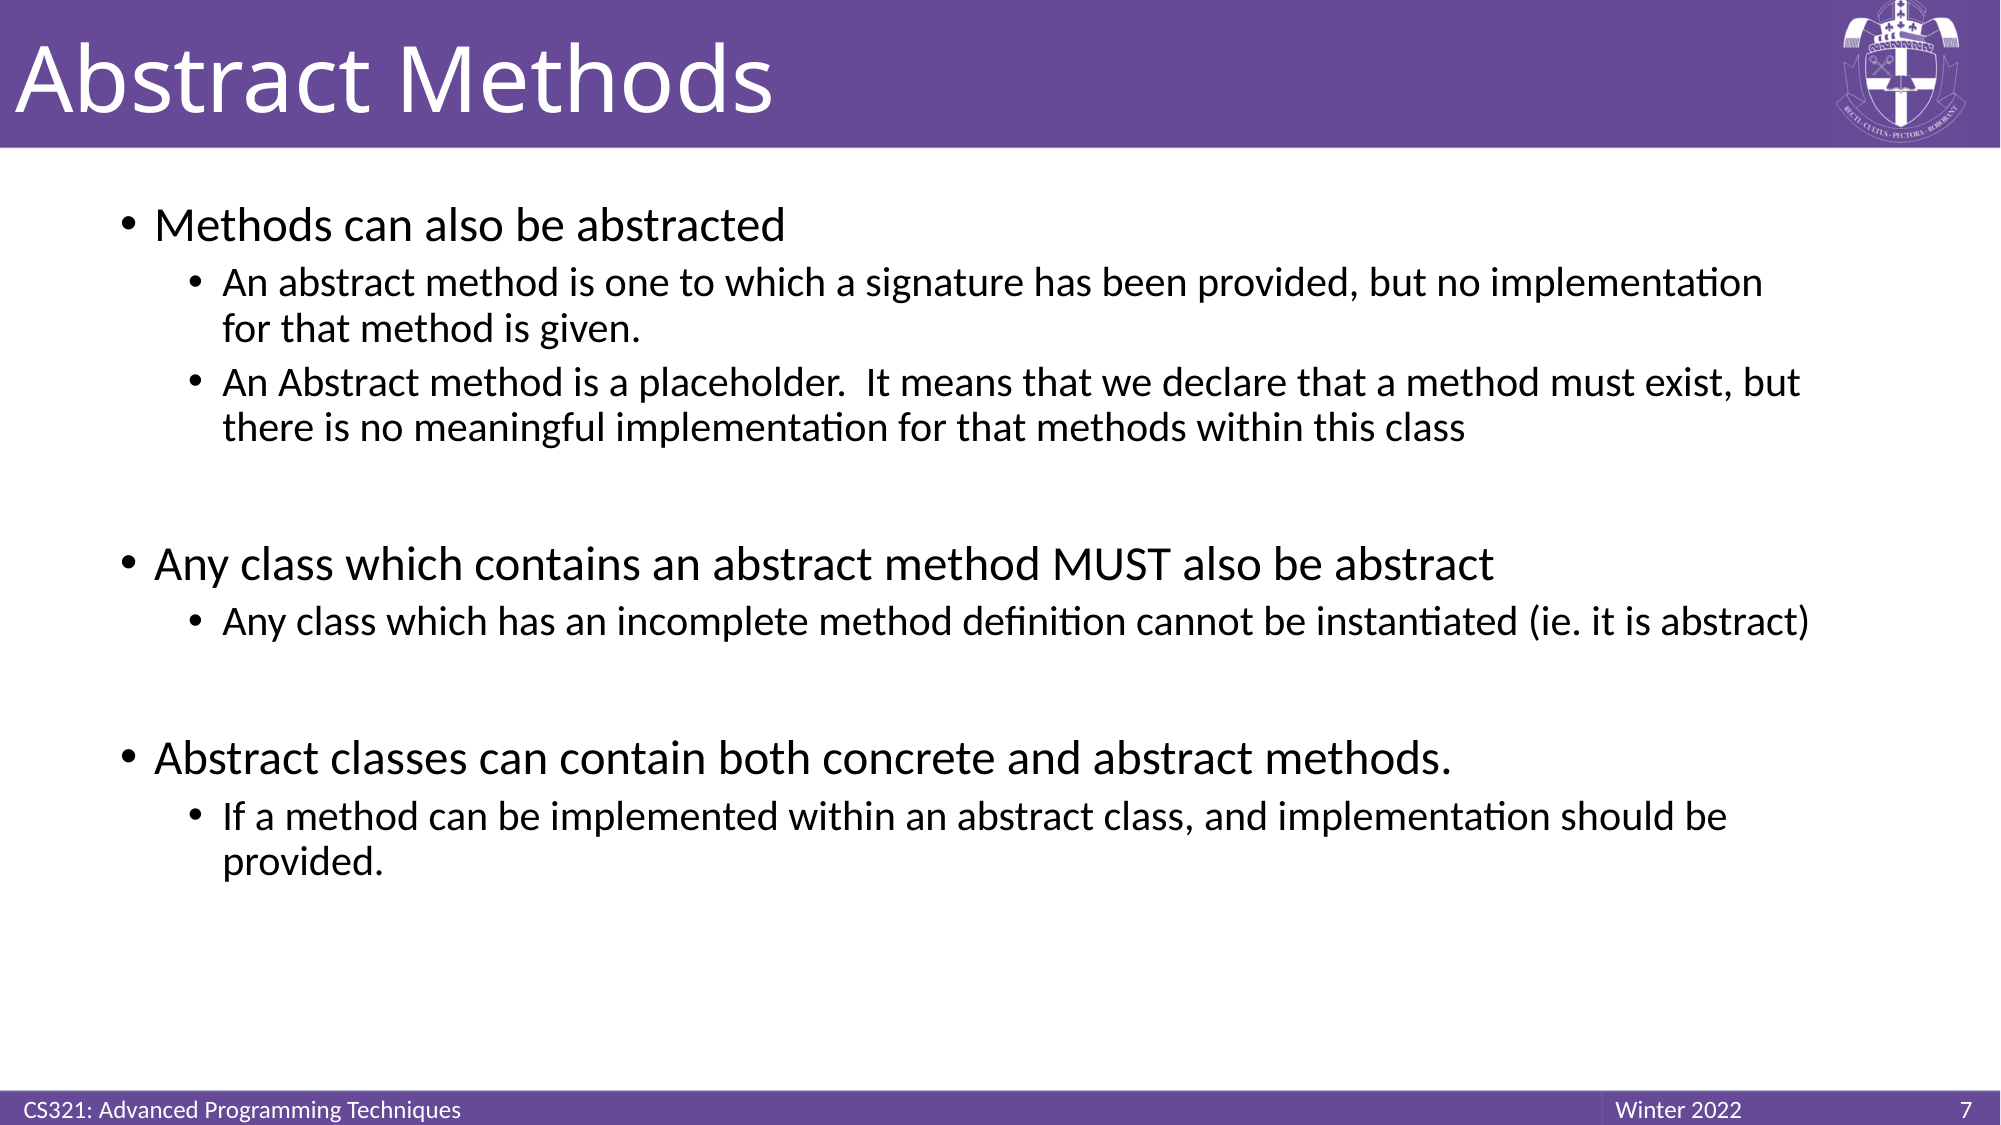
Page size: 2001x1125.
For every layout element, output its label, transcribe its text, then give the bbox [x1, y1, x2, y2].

slide_number 7 [1862, 1078, 1994, 1125]
slide_number Winter 2022 [1600, 1078, 1862, 1125]
picture [0, 0, 2001, 1125]
title Abstract Methods [0, 0, 1725, 192]
footer CS321: Advanced Programming Techniques [8, 1078, 499, 1125]
list Methods can also be abstracted An abstract method is one to which a signature has been provided, but no implementation for that method is given. An Abstract method is a placeholder. It means that we declare that a method must exist, but there is no meaningful implementation for that methods within this class Any class which contains an abstract method MUST also be abstract Any class which has an incomplete method definition cannot be instantiated (ie. it is abstract) Abstract classes can contain both concrete and abstract methods. If a method can be implemented within an abstract class, and implementation should be provided. [105, 191, 1831, 906]
